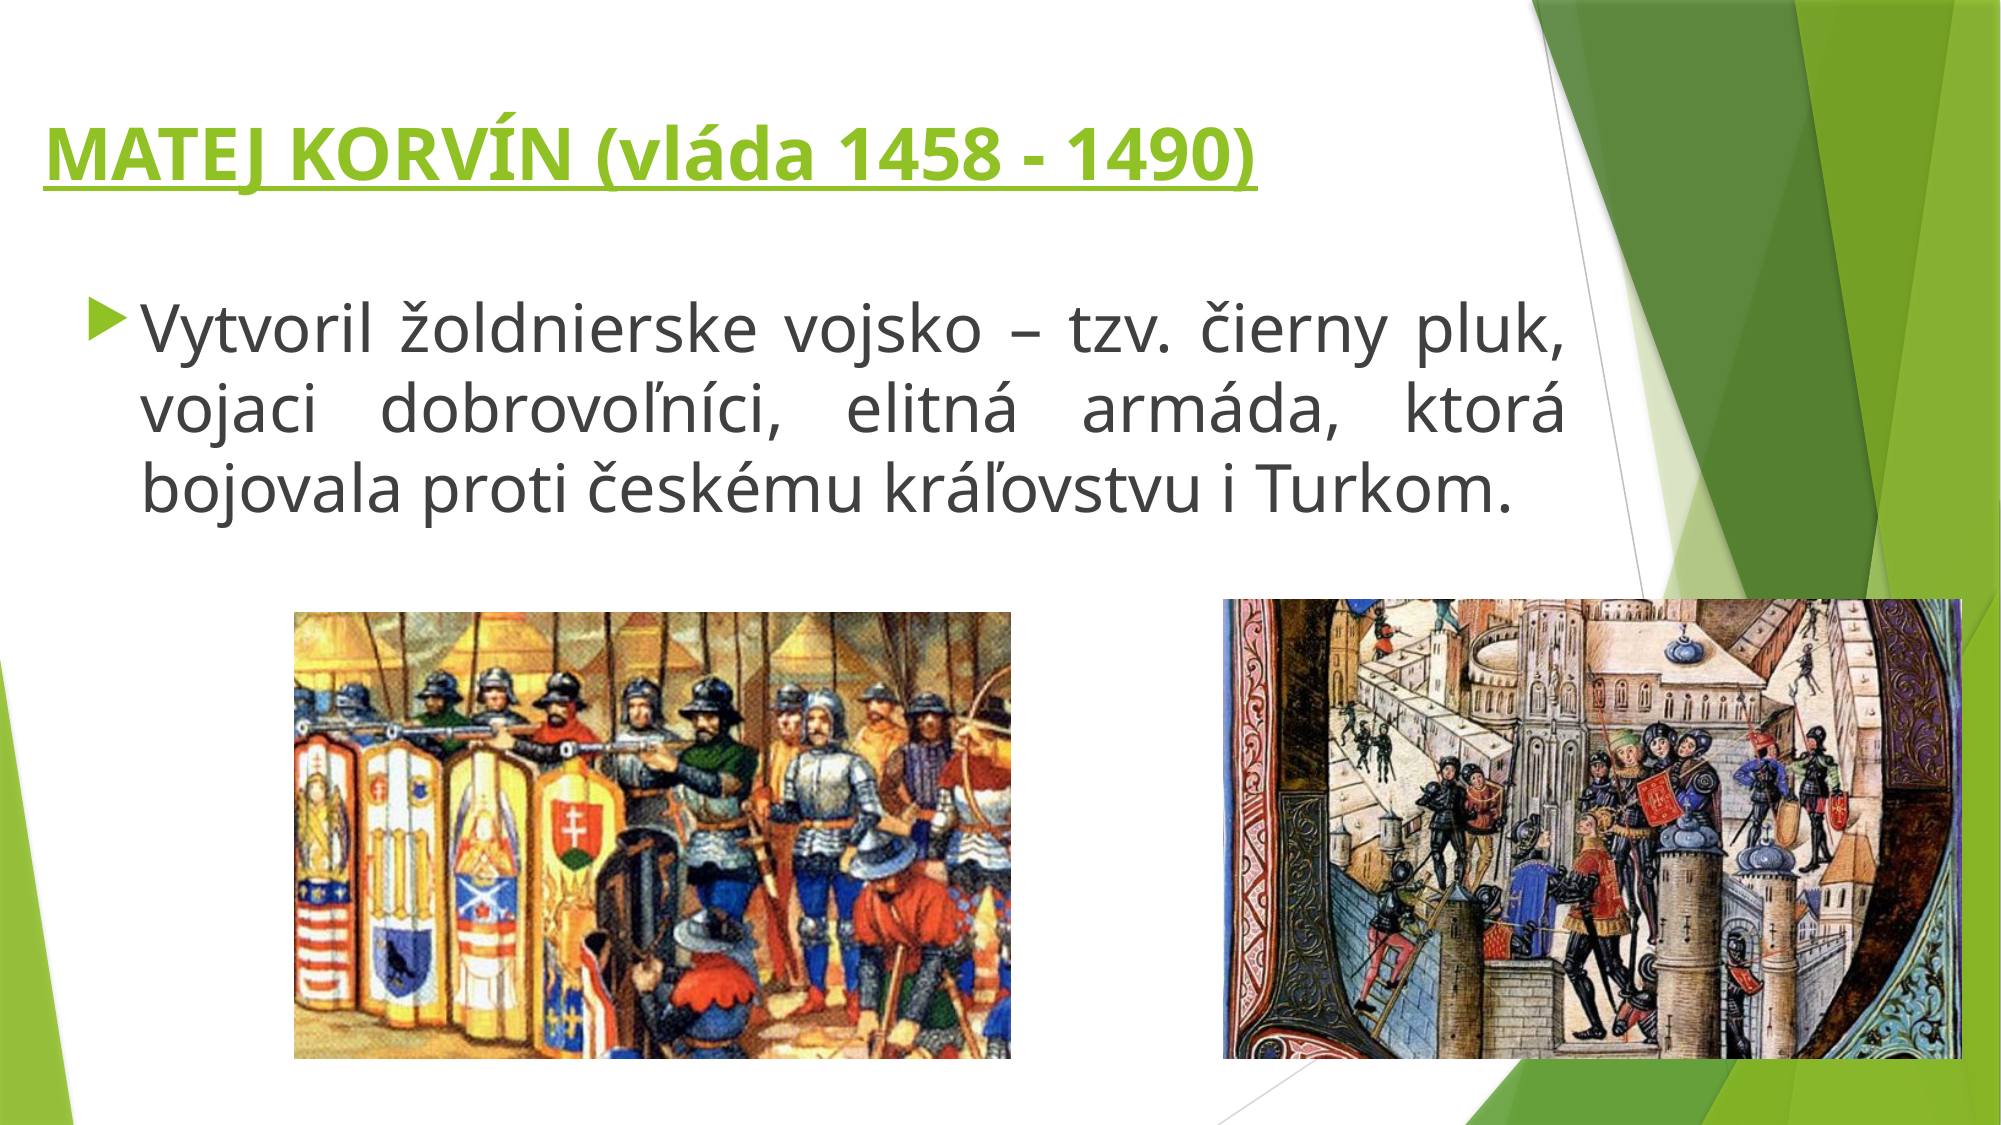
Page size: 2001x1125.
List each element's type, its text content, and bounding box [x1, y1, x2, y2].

title MATEJ KORVÍN (vláda 1458 - 1490) [28, 99, 1562, 317]
picture [293, 611, 1012, 1059]
picture [1222, 598, 1962, 1059]
list Vytvoril žoldnierske vojsko – tzv. čierny pluk, vojaci dobrovoľníci, elitná armáda, ktorá bojovala proti českému kráľovstvu i Turkom. [68, 177, 1585, 1096]
